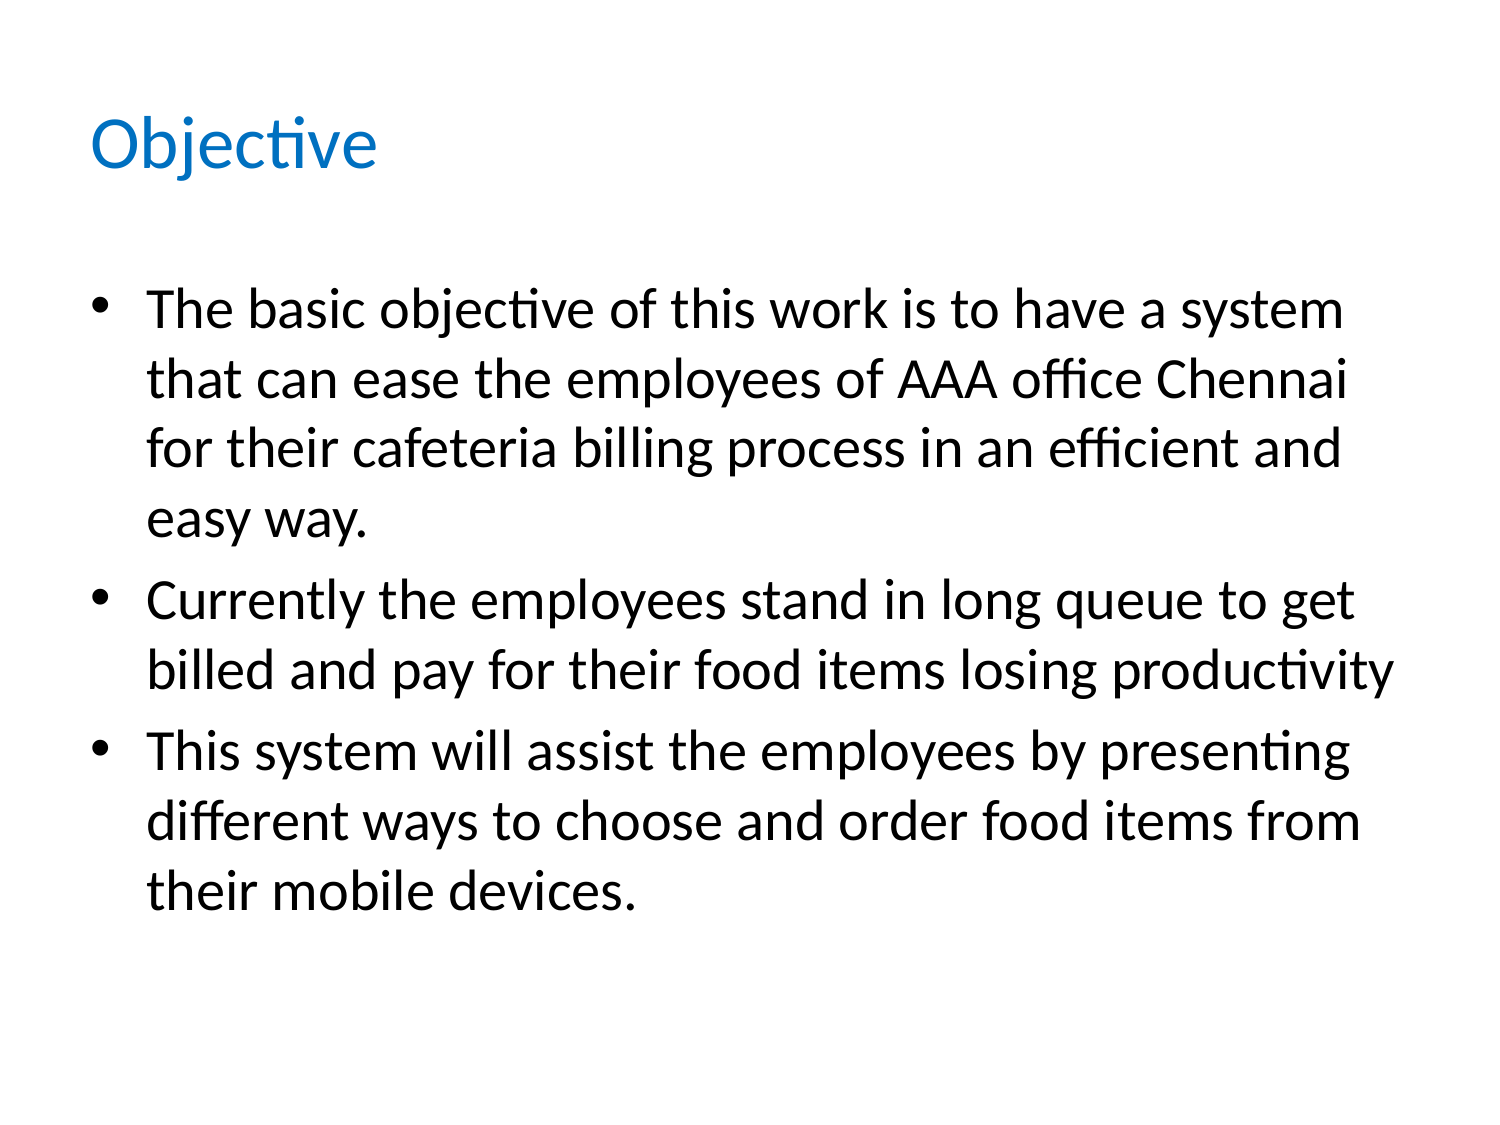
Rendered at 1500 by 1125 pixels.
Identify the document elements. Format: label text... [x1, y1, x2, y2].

list The basic objective of this work is to have a system that can ease the employees of AAA office Chennai for their cafeteria billing process in an efficient and easy way. Currently the employees stand in long queue to get billed and pay for their food items losing productivity This system will assist the employees by presenting different ways to choose and order food items from their mobile devices. [75, 262, 1425, 1005]
title Objective [75, 45, 1425, 233]
